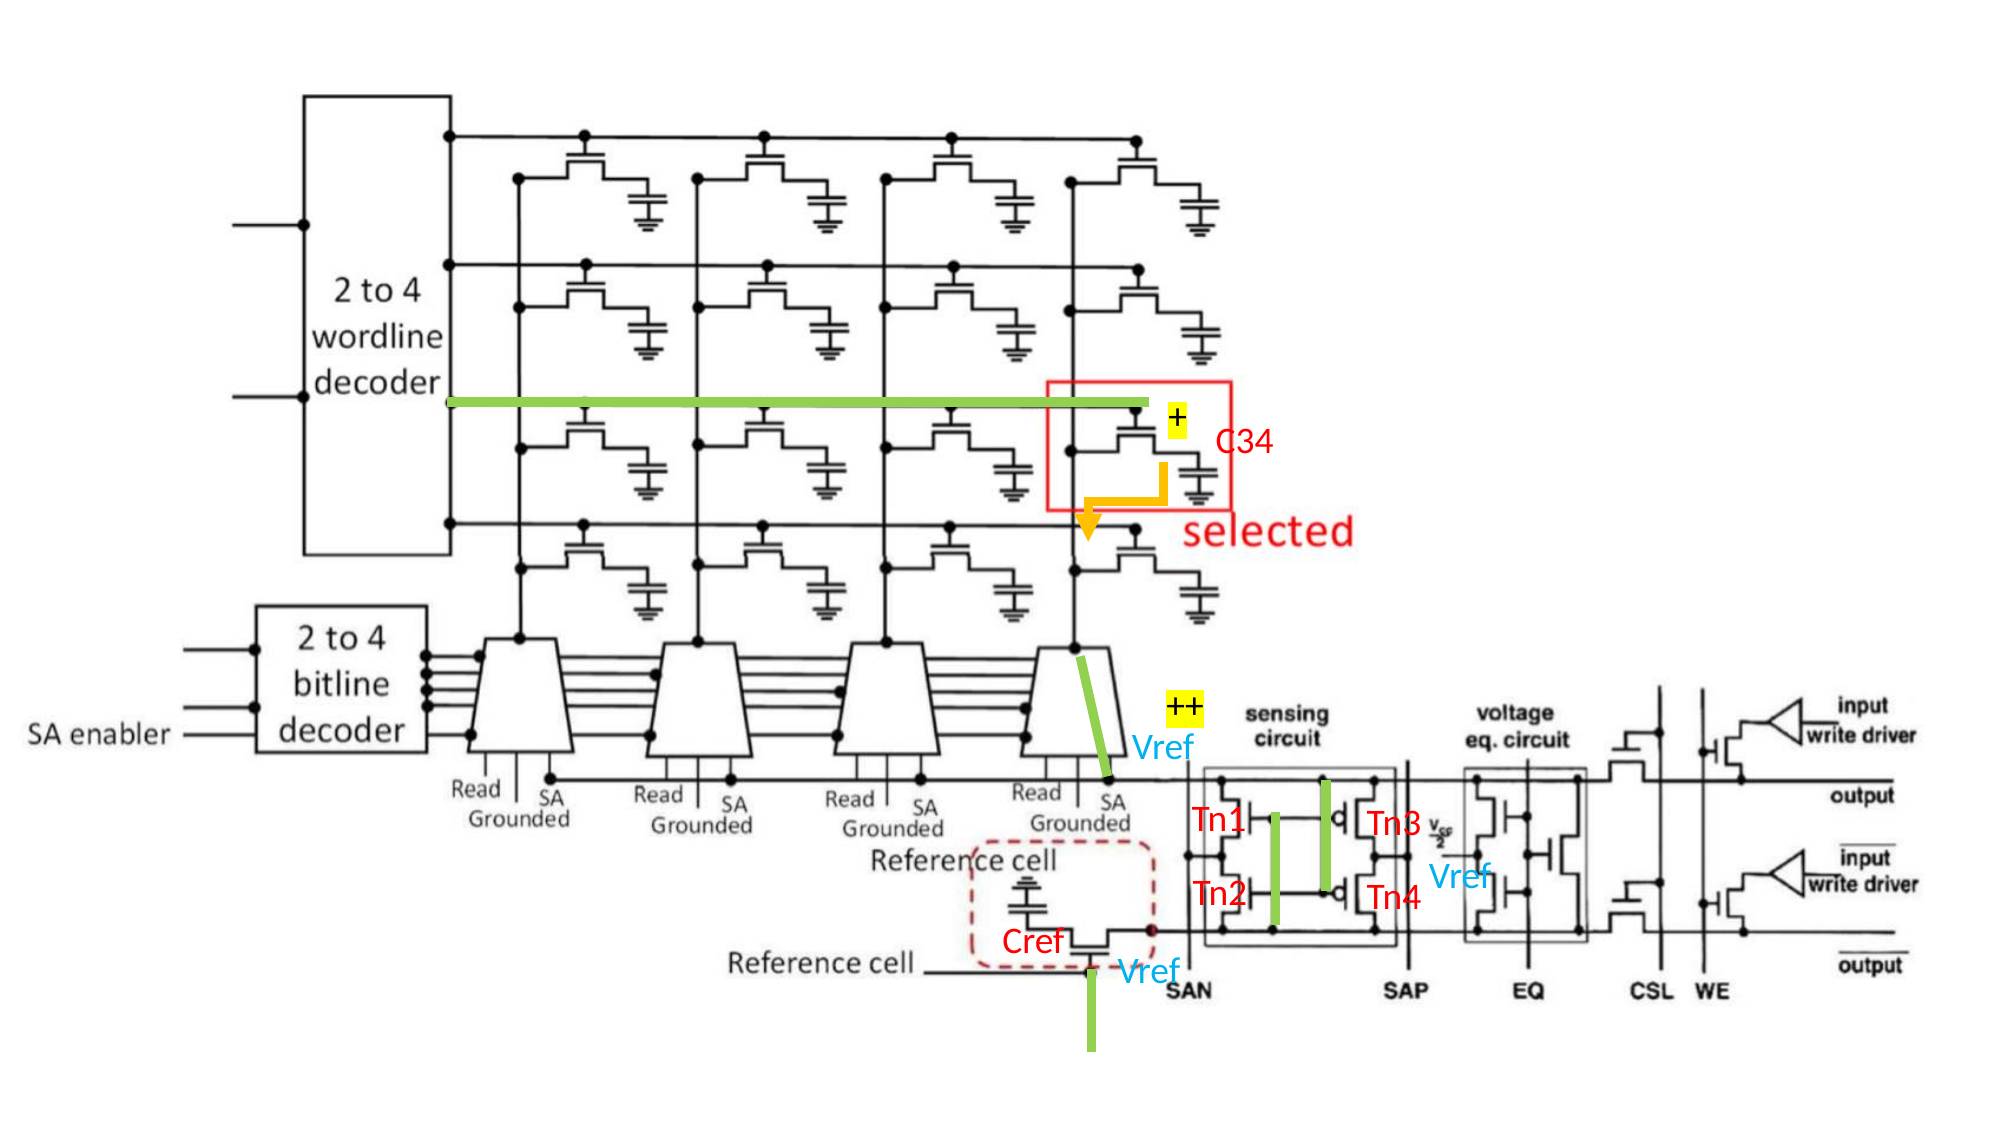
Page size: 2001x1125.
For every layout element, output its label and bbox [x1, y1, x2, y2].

text_box [1080, 656, 1108, 777]
picture [0, 73, 2000, 1052]
text_box [1085, 464, 1166, 540]
